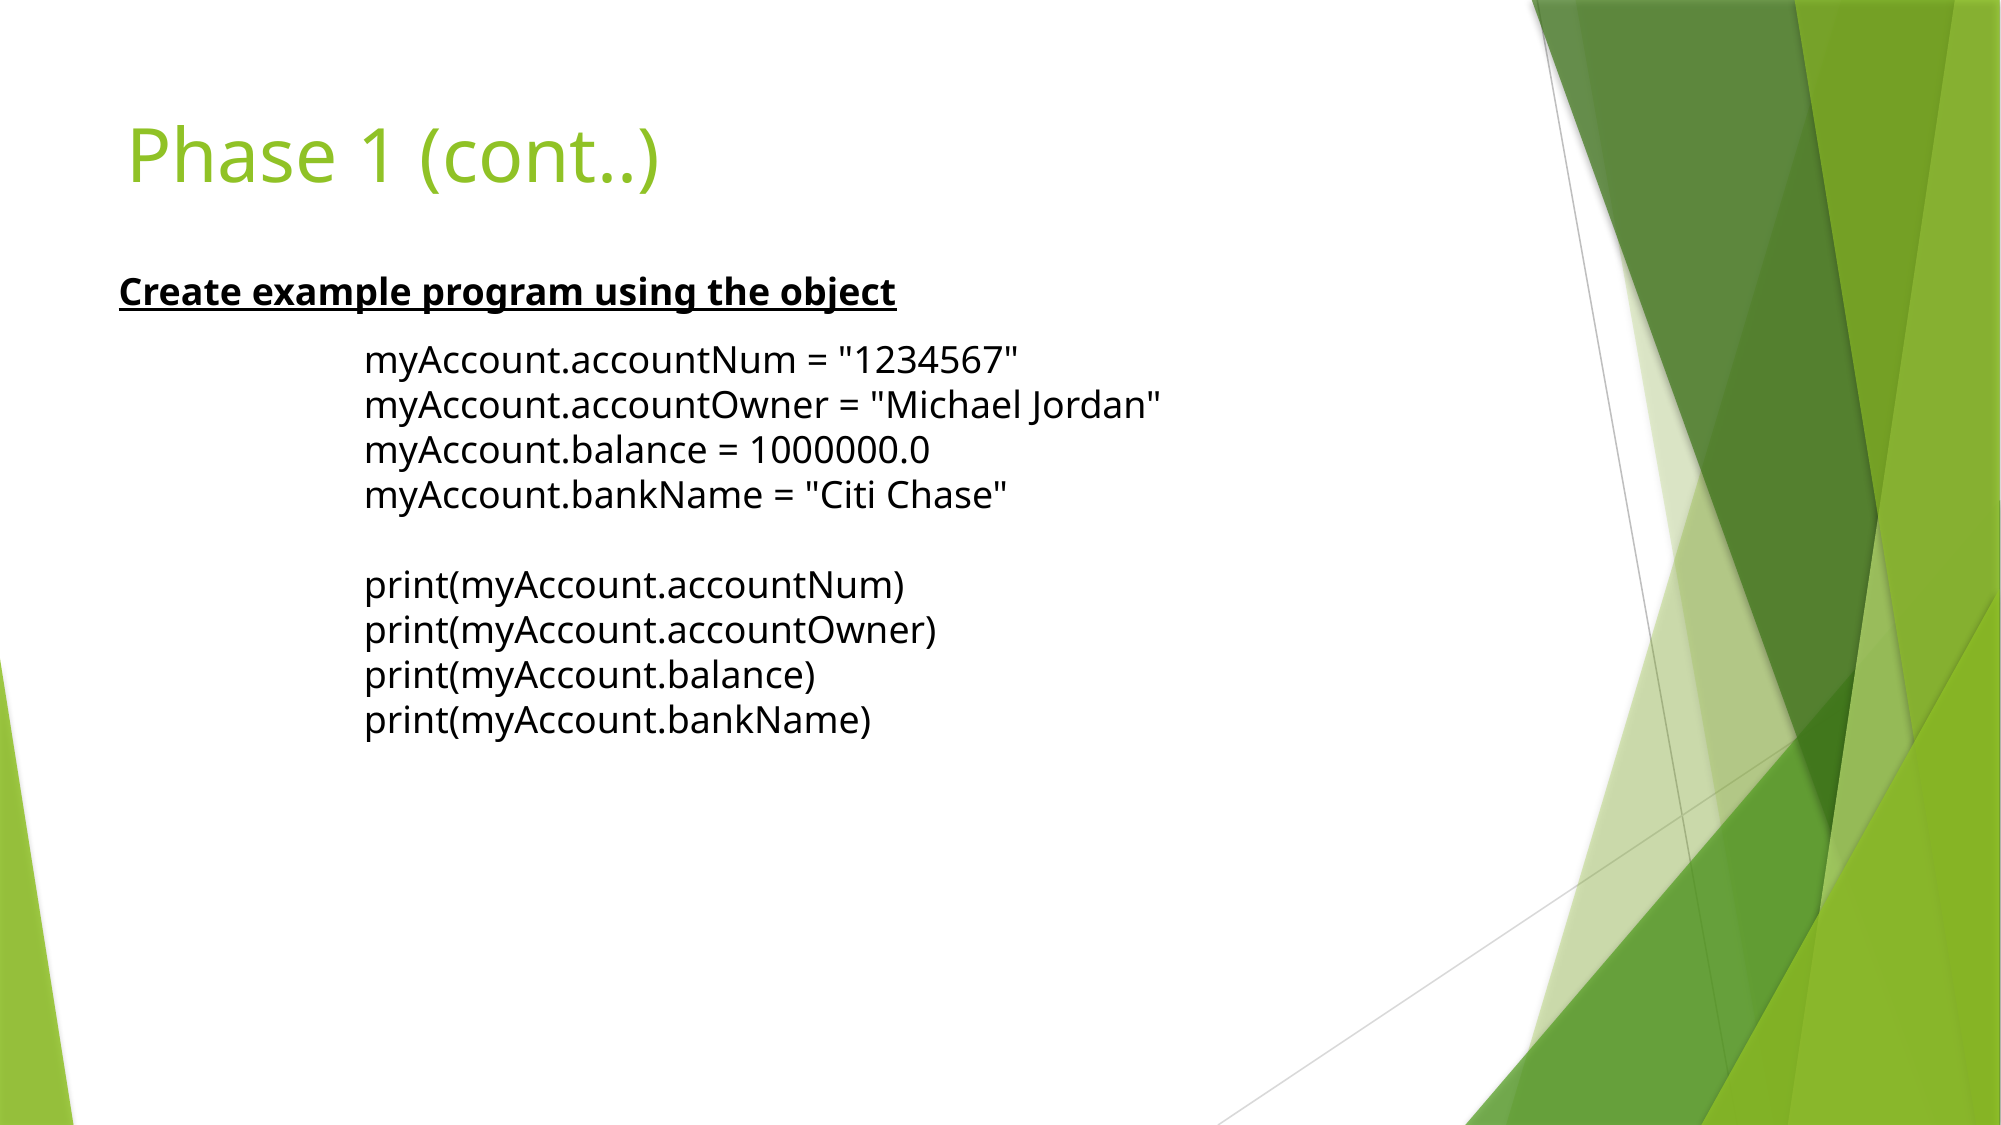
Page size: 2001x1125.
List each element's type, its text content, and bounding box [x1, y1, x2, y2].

title Phase 1 (cont..) [111, 99, 1522, 317]
text_box Create example program using the object [103, 260, 912, 321]
text_box myAccount.accountNum = "1234567" myAccount.accountOwner = "Michael Jordan" myAccount.balance = 1000000.0 myAccount.bankName = "Citi Chase" print(myAccount.accountNum) print(myAccount.accountOwner) print(myAccount.balance) print(myAccount.bankName) [349, 328, 1351, 748]
